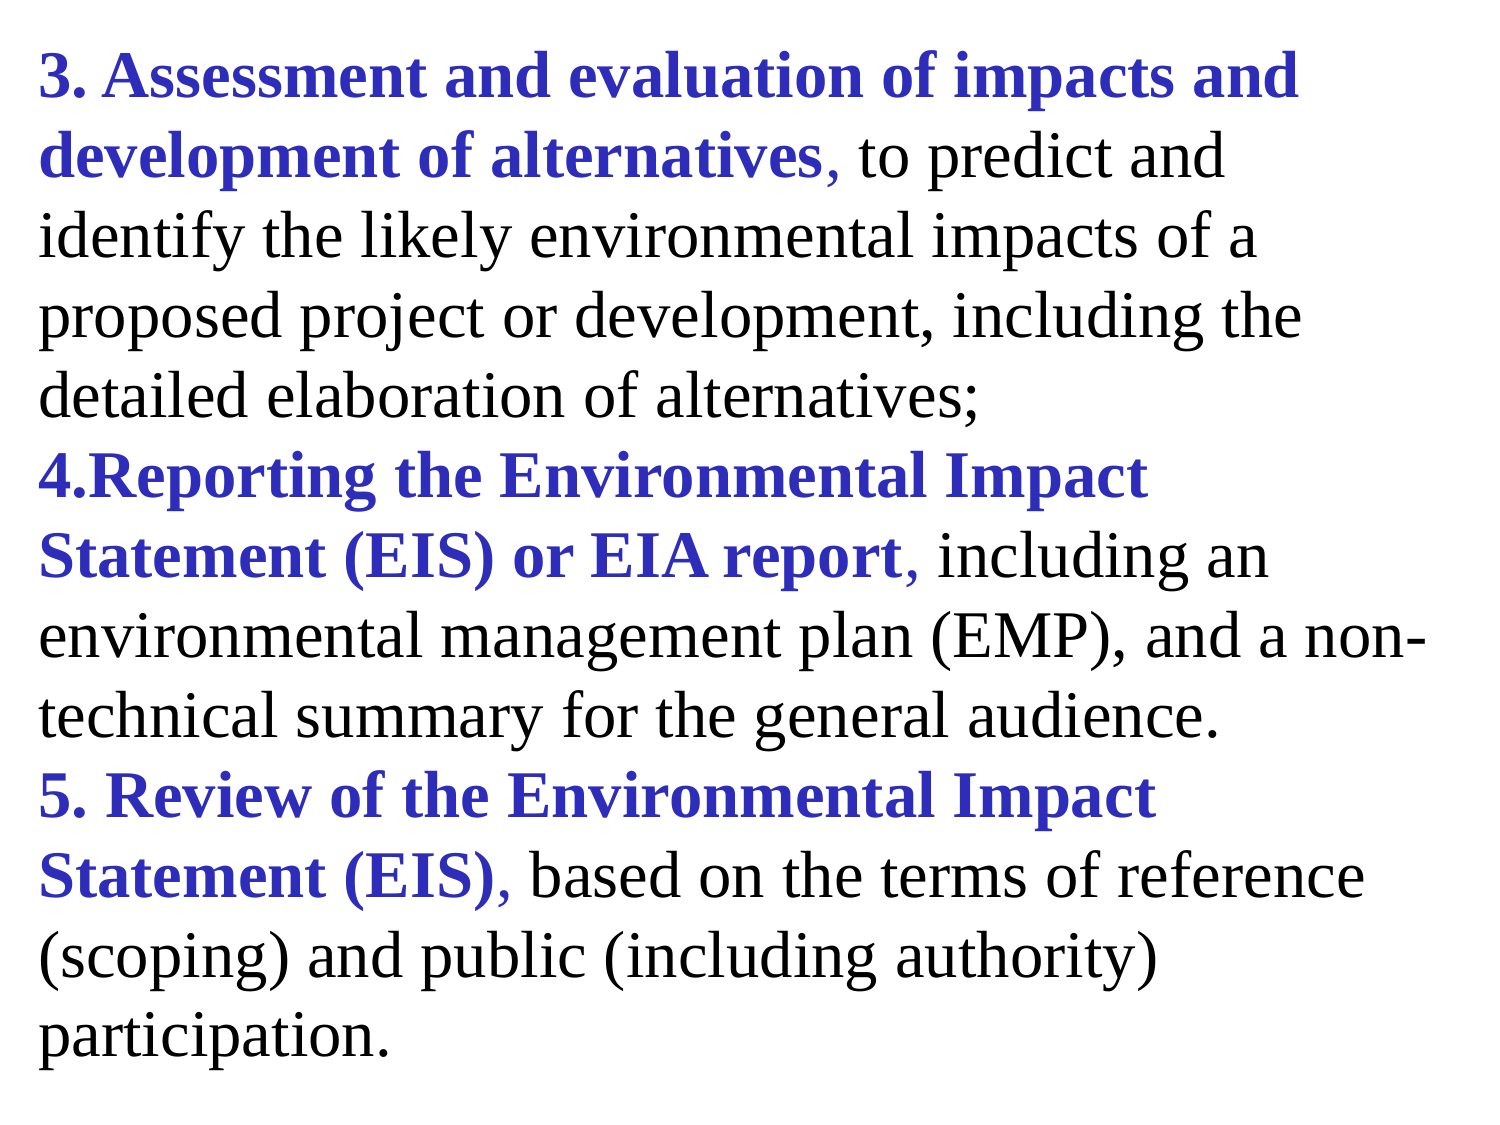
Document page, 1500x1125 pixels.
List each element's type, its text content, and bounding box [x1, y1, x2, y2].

text_box 3. Assessment and evaluation of impacts and development of alternatives, to predict and identify the likely environmental impacts of a proposed project or development, including the detailed elaboration of alternatives; 4.Reporting the Environmental Impact Statement (EIS) or EIA report, including an environmental management plan (EMP), and a non-technical summary for the general audience. 5. Review of the Environmental Impact Statement (EIS), based on the terms of reference (scoping) and public (including authority) participation. [23, 23, 1465, 1078]
